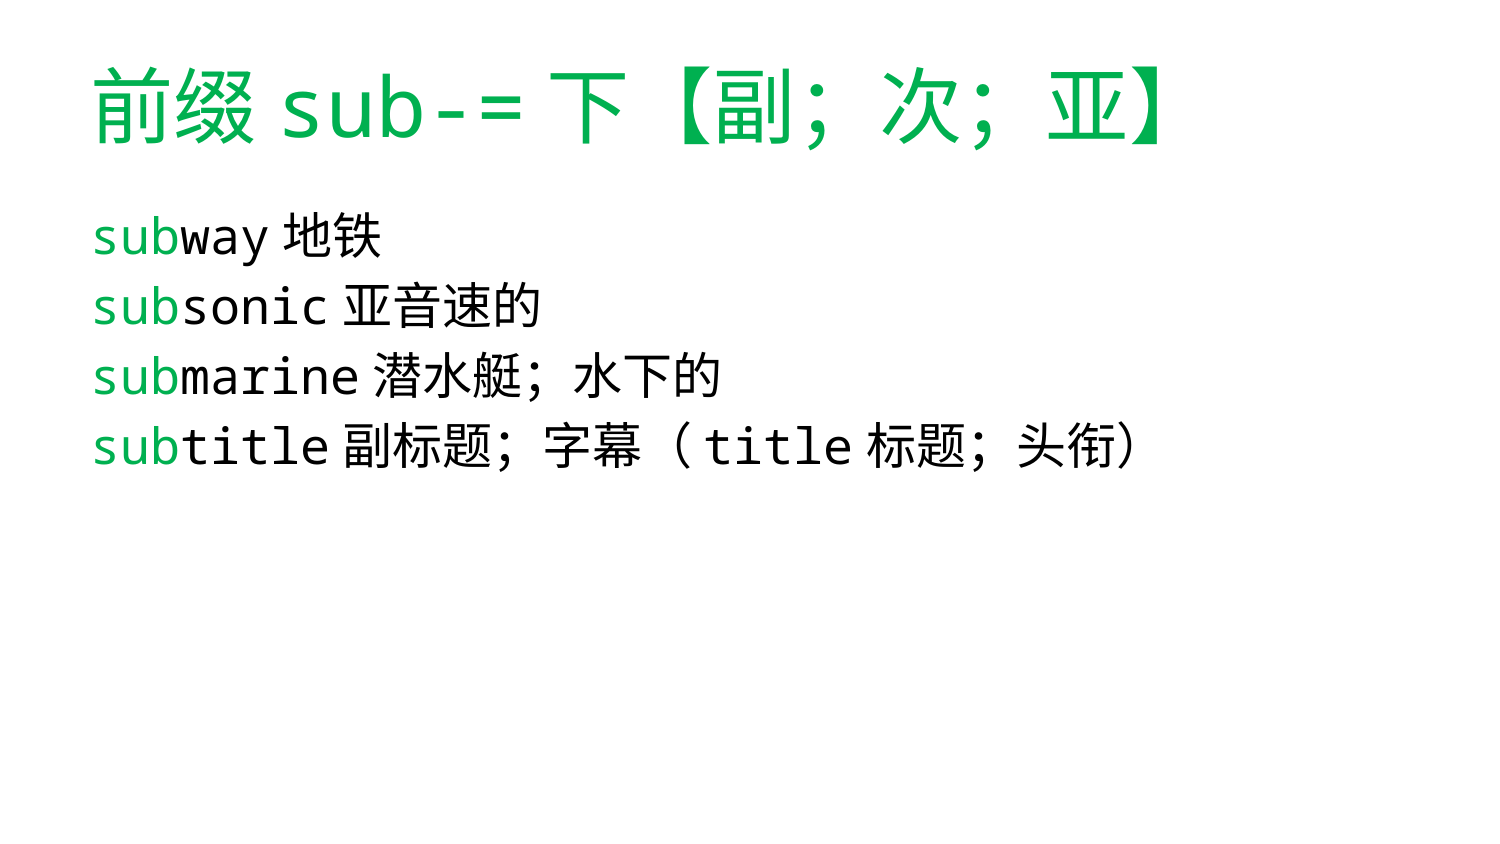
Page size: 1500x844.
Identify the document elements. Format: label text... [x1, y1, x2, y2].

title 前缀sub-=下【副；次；亚】 [75, 33, 1425, 175]
list subway地铁 subsonic亚音速的 submarine潜水艇；水下的 subtitle副标题；字幕（title标题；头衔） [75, 196, 1425, 754]
